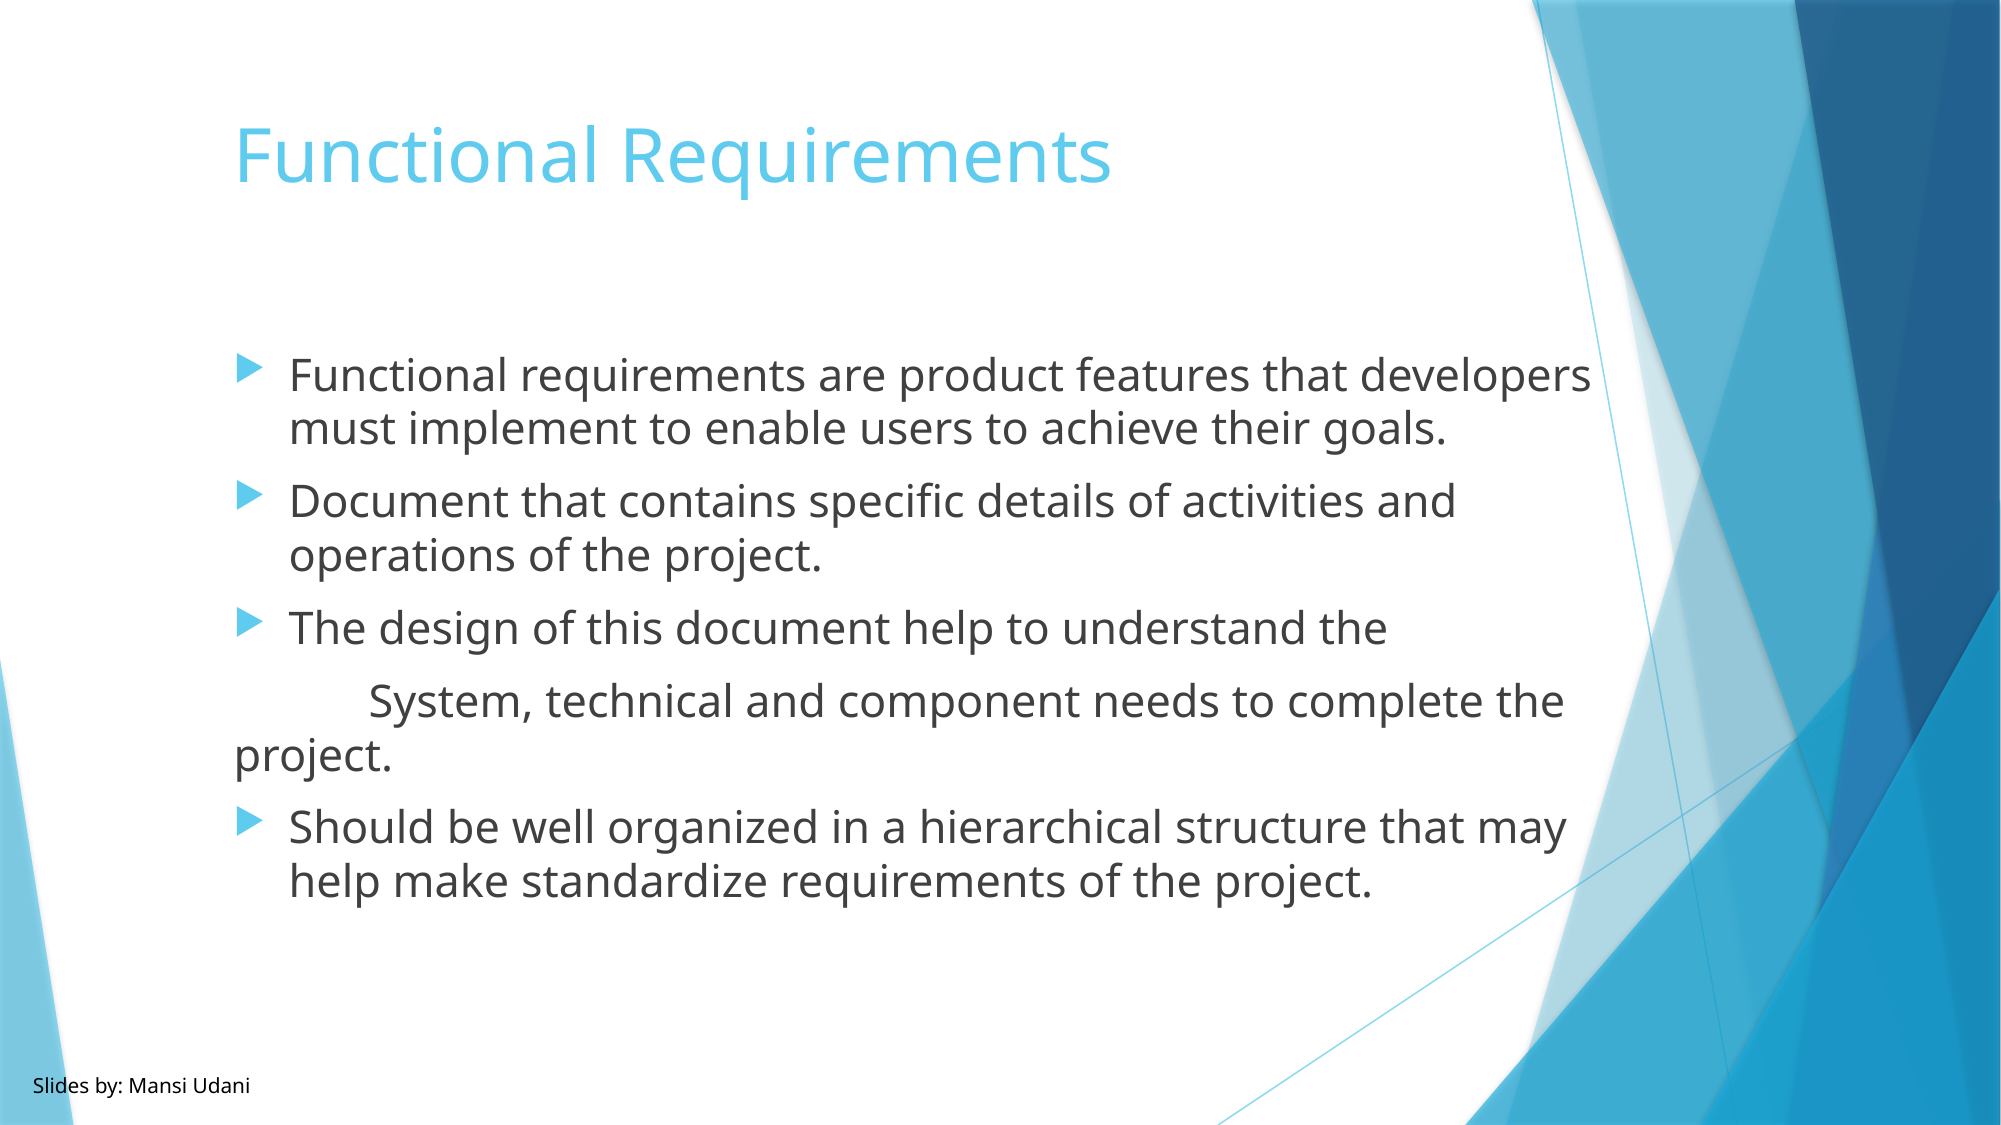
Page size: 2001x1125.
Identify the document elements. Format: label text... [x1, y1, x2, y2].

title Functional Requirements [218, 99, 1629, 317]
list Functional requirements are product features that developers must implement to enable users to achieve their goals. Document that contains specific details of activities and operations of the project. The design of this document help to understand the System, technical and component needs to complete the project. Should be well organized in a hierarchical structure that may help make standardize requirements of the project. [218, 279, 1609, 968]
